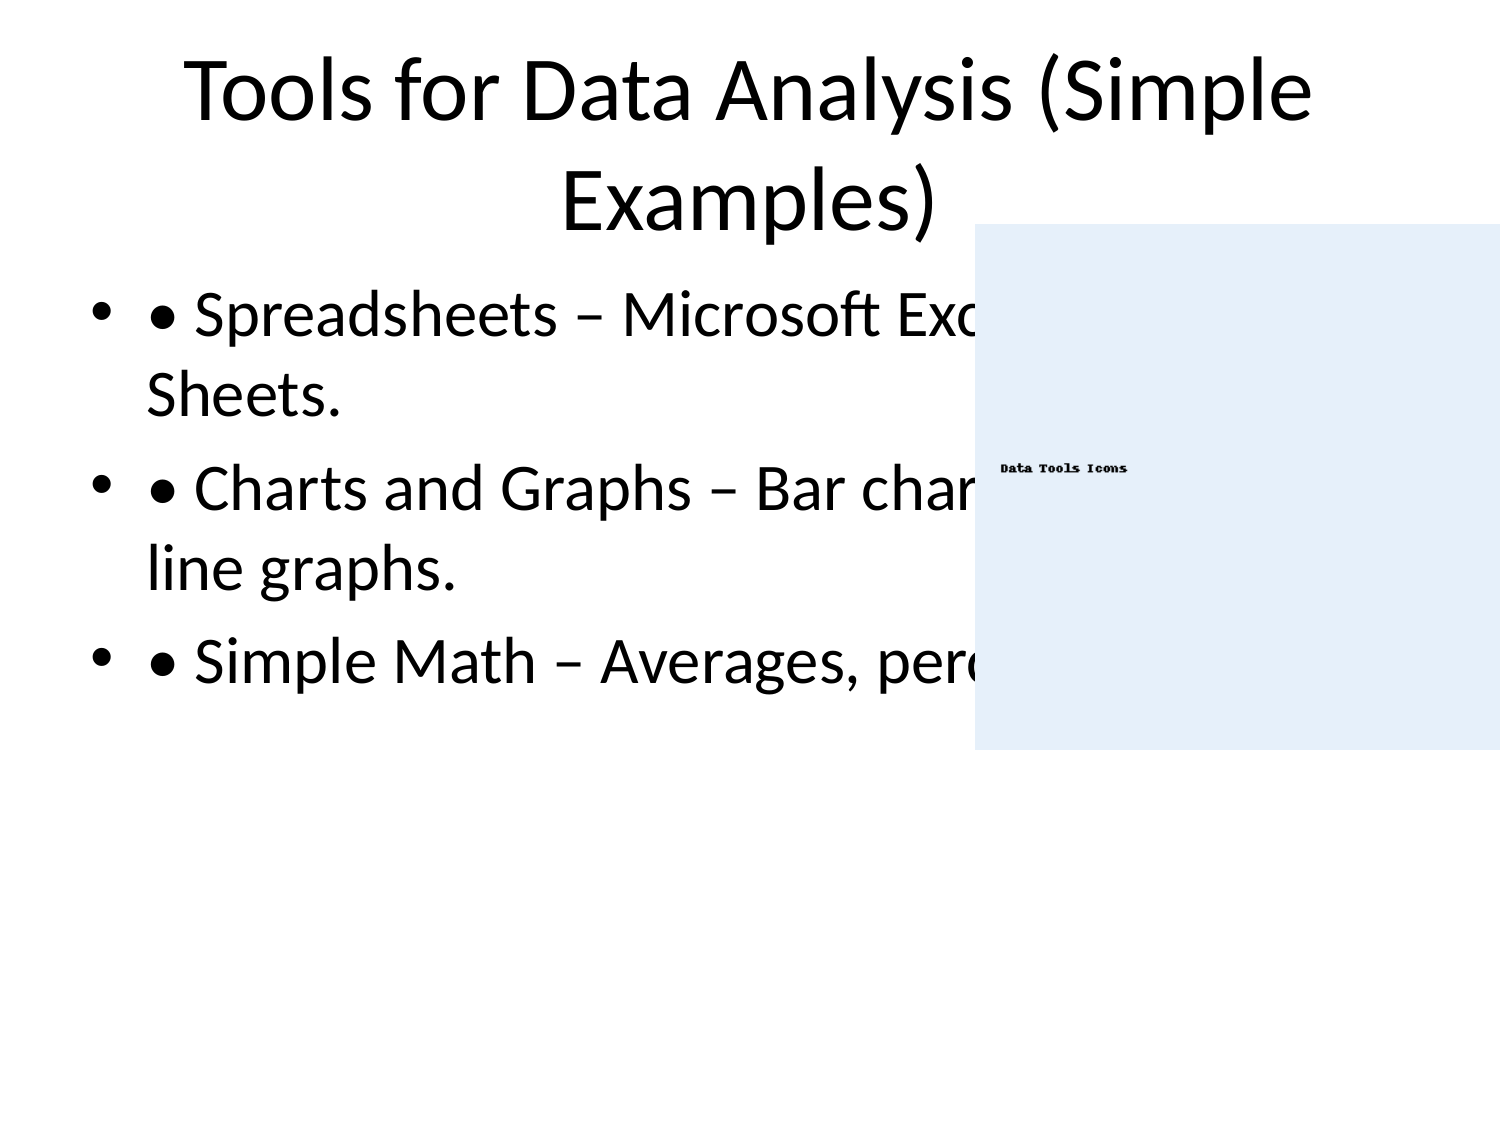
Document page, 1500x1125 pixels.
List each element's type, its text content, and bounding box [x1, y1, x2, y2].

picture [974, 224, 1500, 751]
list • Spreadsheets – Microsoft Excel or Google Sheets. • Charts and Graphs – Bar charts, pie charts, line graphs. • Simple Math – Averages, percentages. [75, 262, 1425, 1005]
title Tools for Data Analysis (Simple Examples) [75, 45, 1425, 233]
